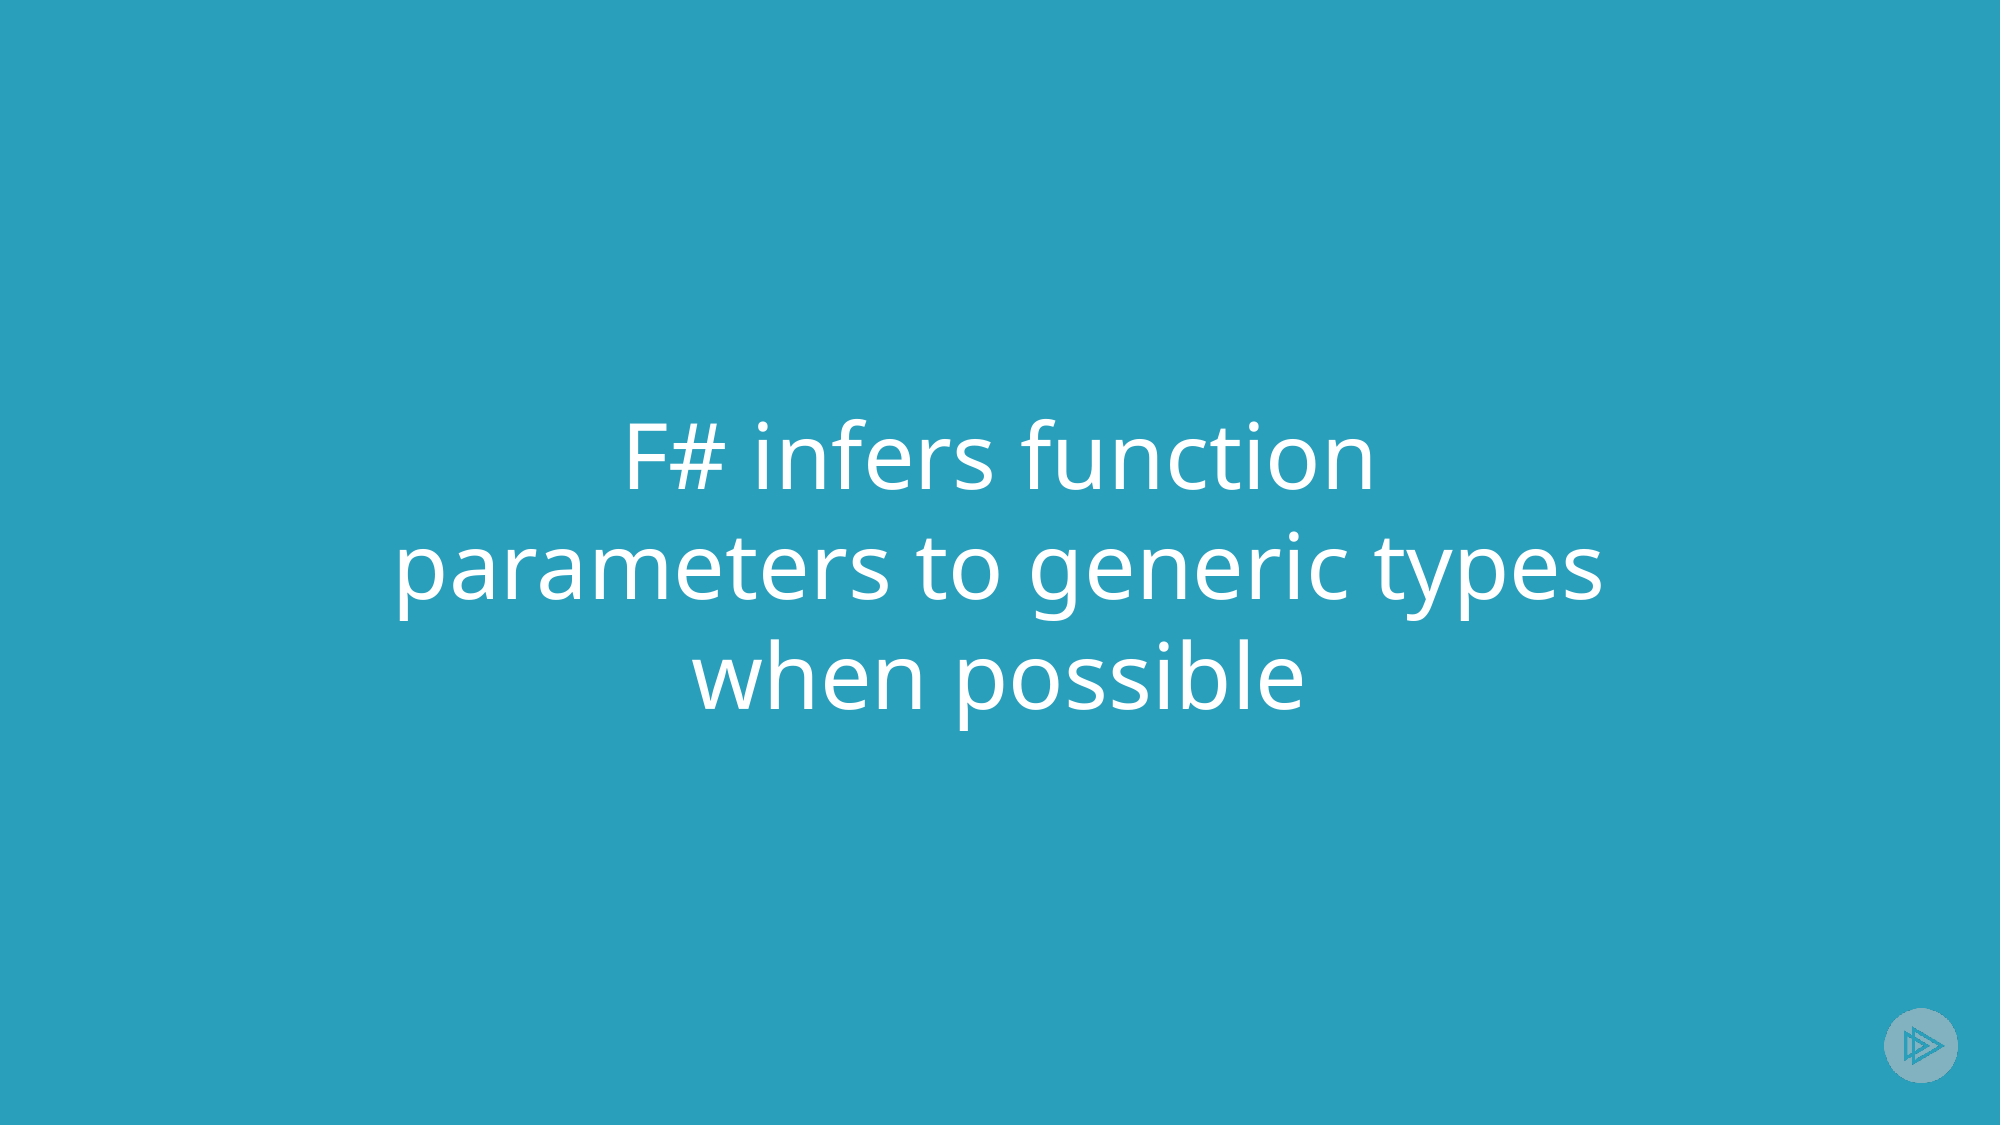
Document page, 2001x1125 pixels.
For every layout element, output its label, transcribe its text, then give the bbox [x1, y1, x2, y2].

title F# infers function parameters to generic types when possible [348, 191, 1652, 934]
picture [1884, 1008, 1958, 1083]
